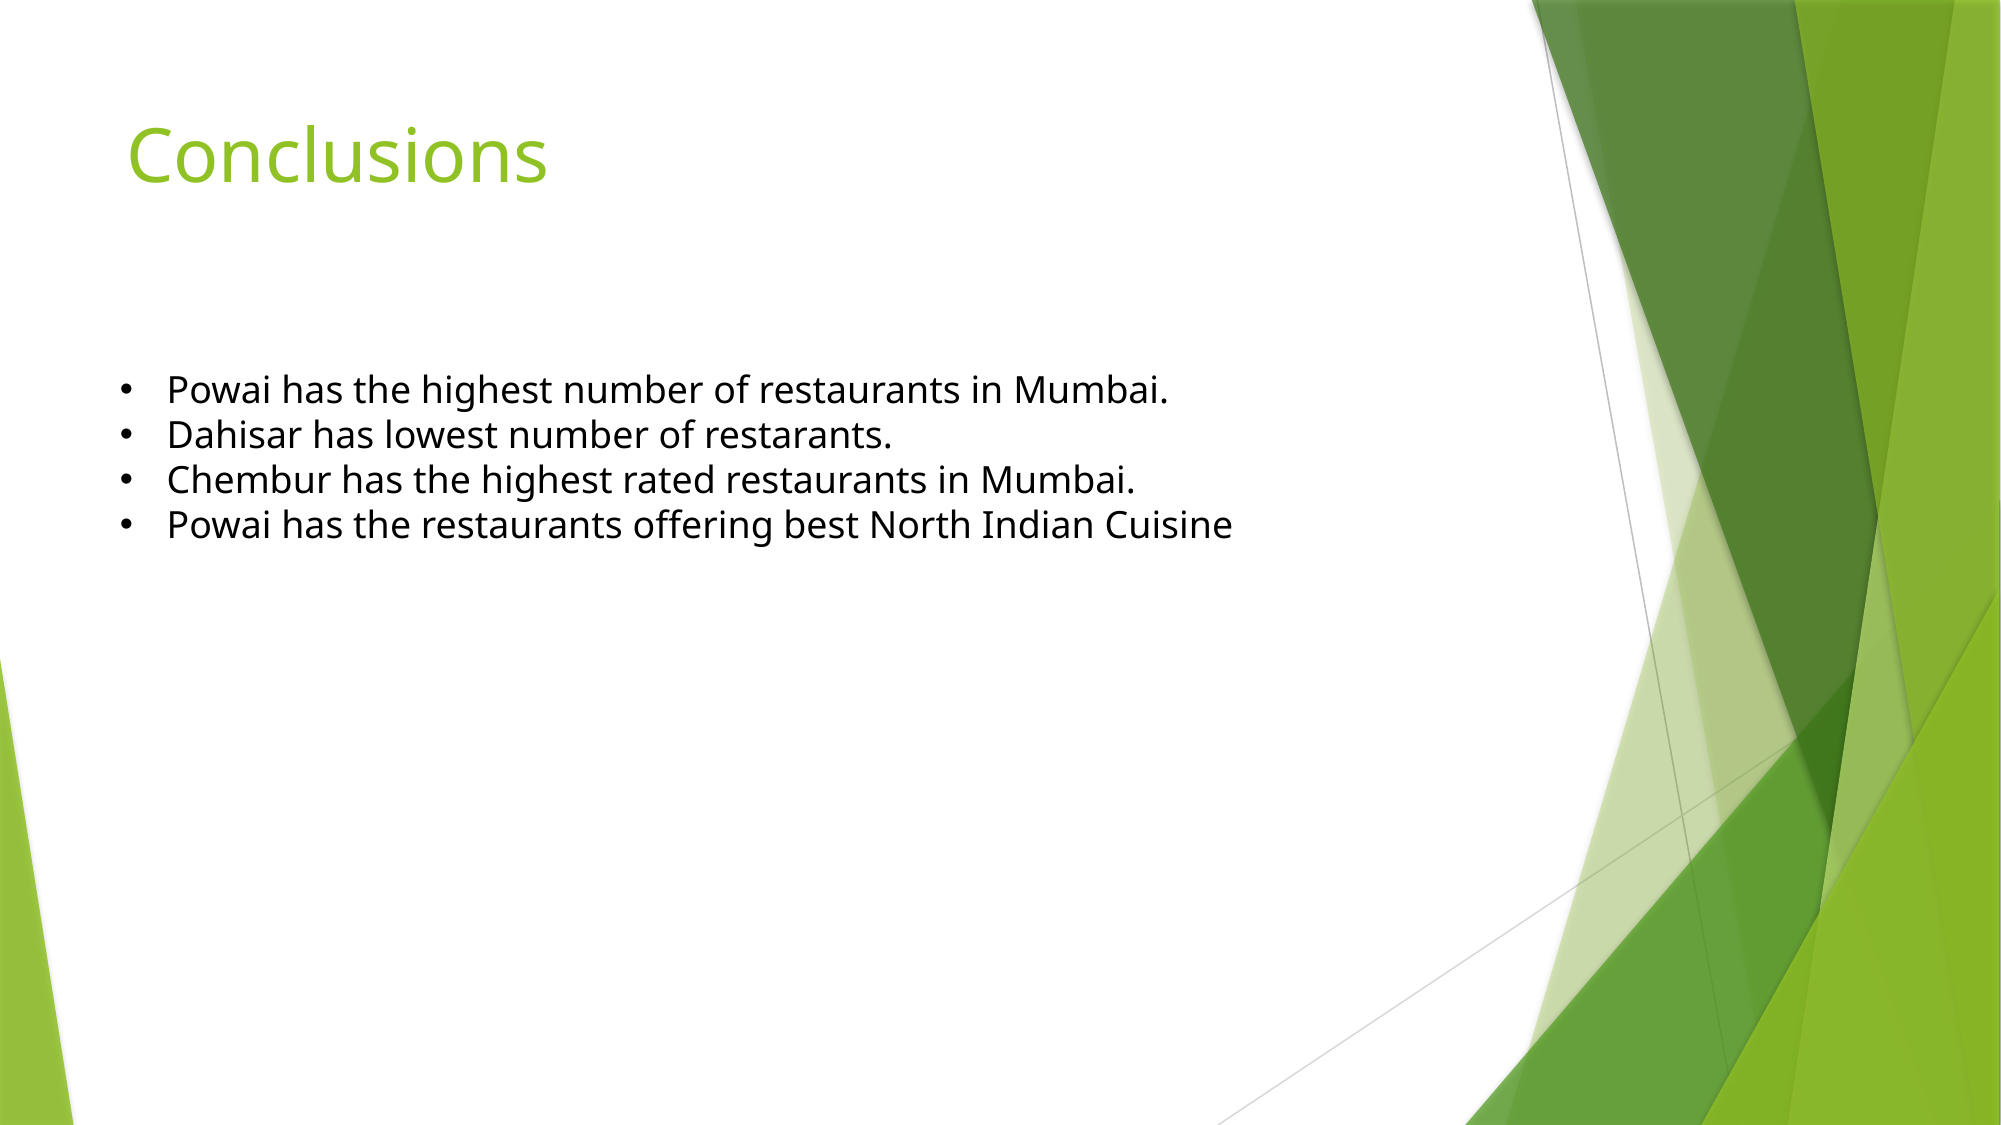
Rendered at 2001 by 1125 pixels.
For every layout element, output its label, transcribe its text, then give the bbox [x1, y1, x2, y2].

text_box Powai has the highest number of restaurants in Mumbai. Dahisar has lowest number of restarants. Chembur has the highest rated restaurants in Mumbai. Powai has the restaurants offering best North Indian Cuisine [104, 358, 1250, 598]
title Conclusions [111, 99, 1522, 317]
